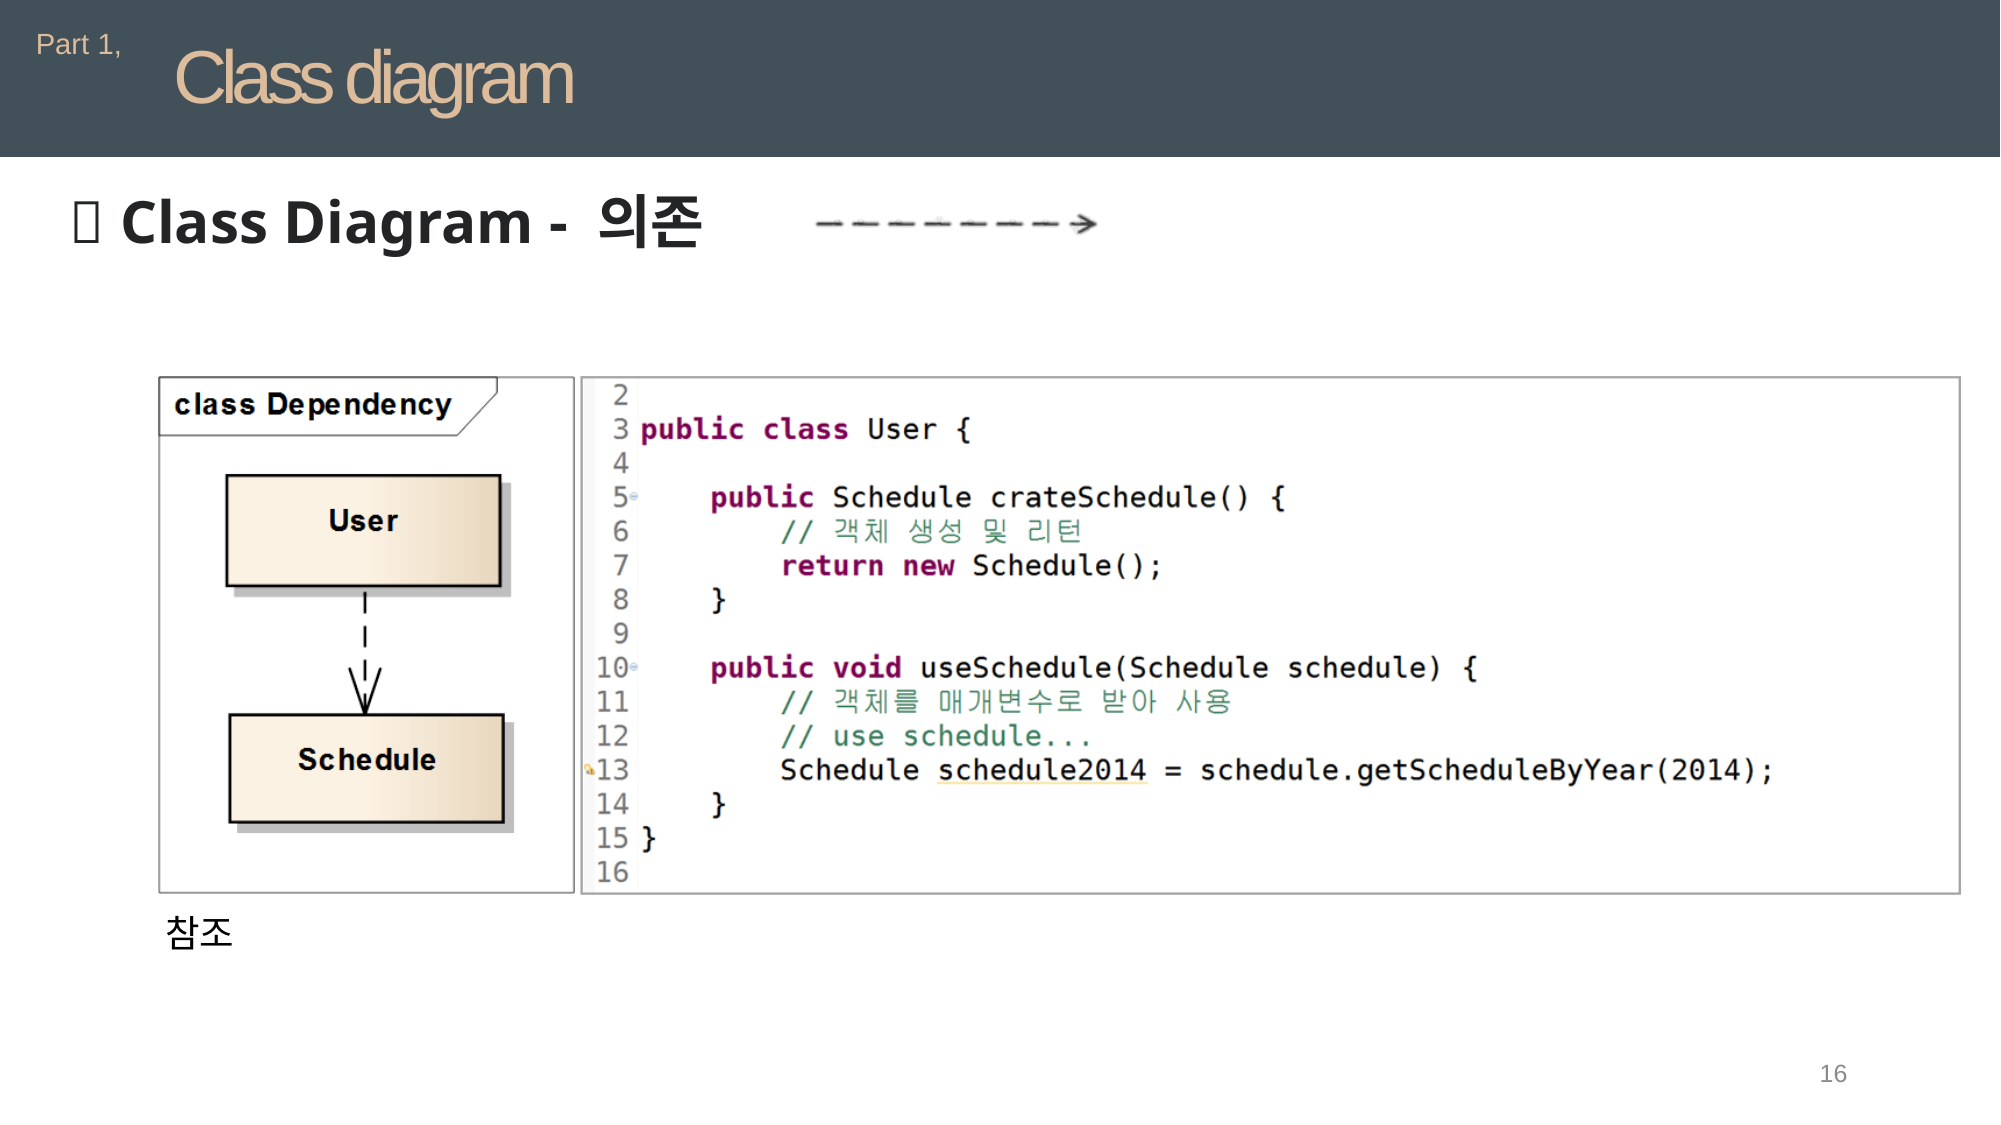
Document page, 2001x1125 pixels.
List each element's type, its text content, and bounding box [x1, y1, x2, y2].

picture [755, 177, 1175, 256]
text_box Class diagram [158, 20, 834, 126]
text_box 참조 [150, 903, 552, 963]
picture [150, 368, 1961, 903]
text_box Part 1, [21, 18, 138, 68]
text_box [0, 0, 2000, 158]
text_box 📌 Class Diagram - 의존 [55, 177, 1056, 263]
slide_number 16 [1412, 1042, 1863, 1103]
